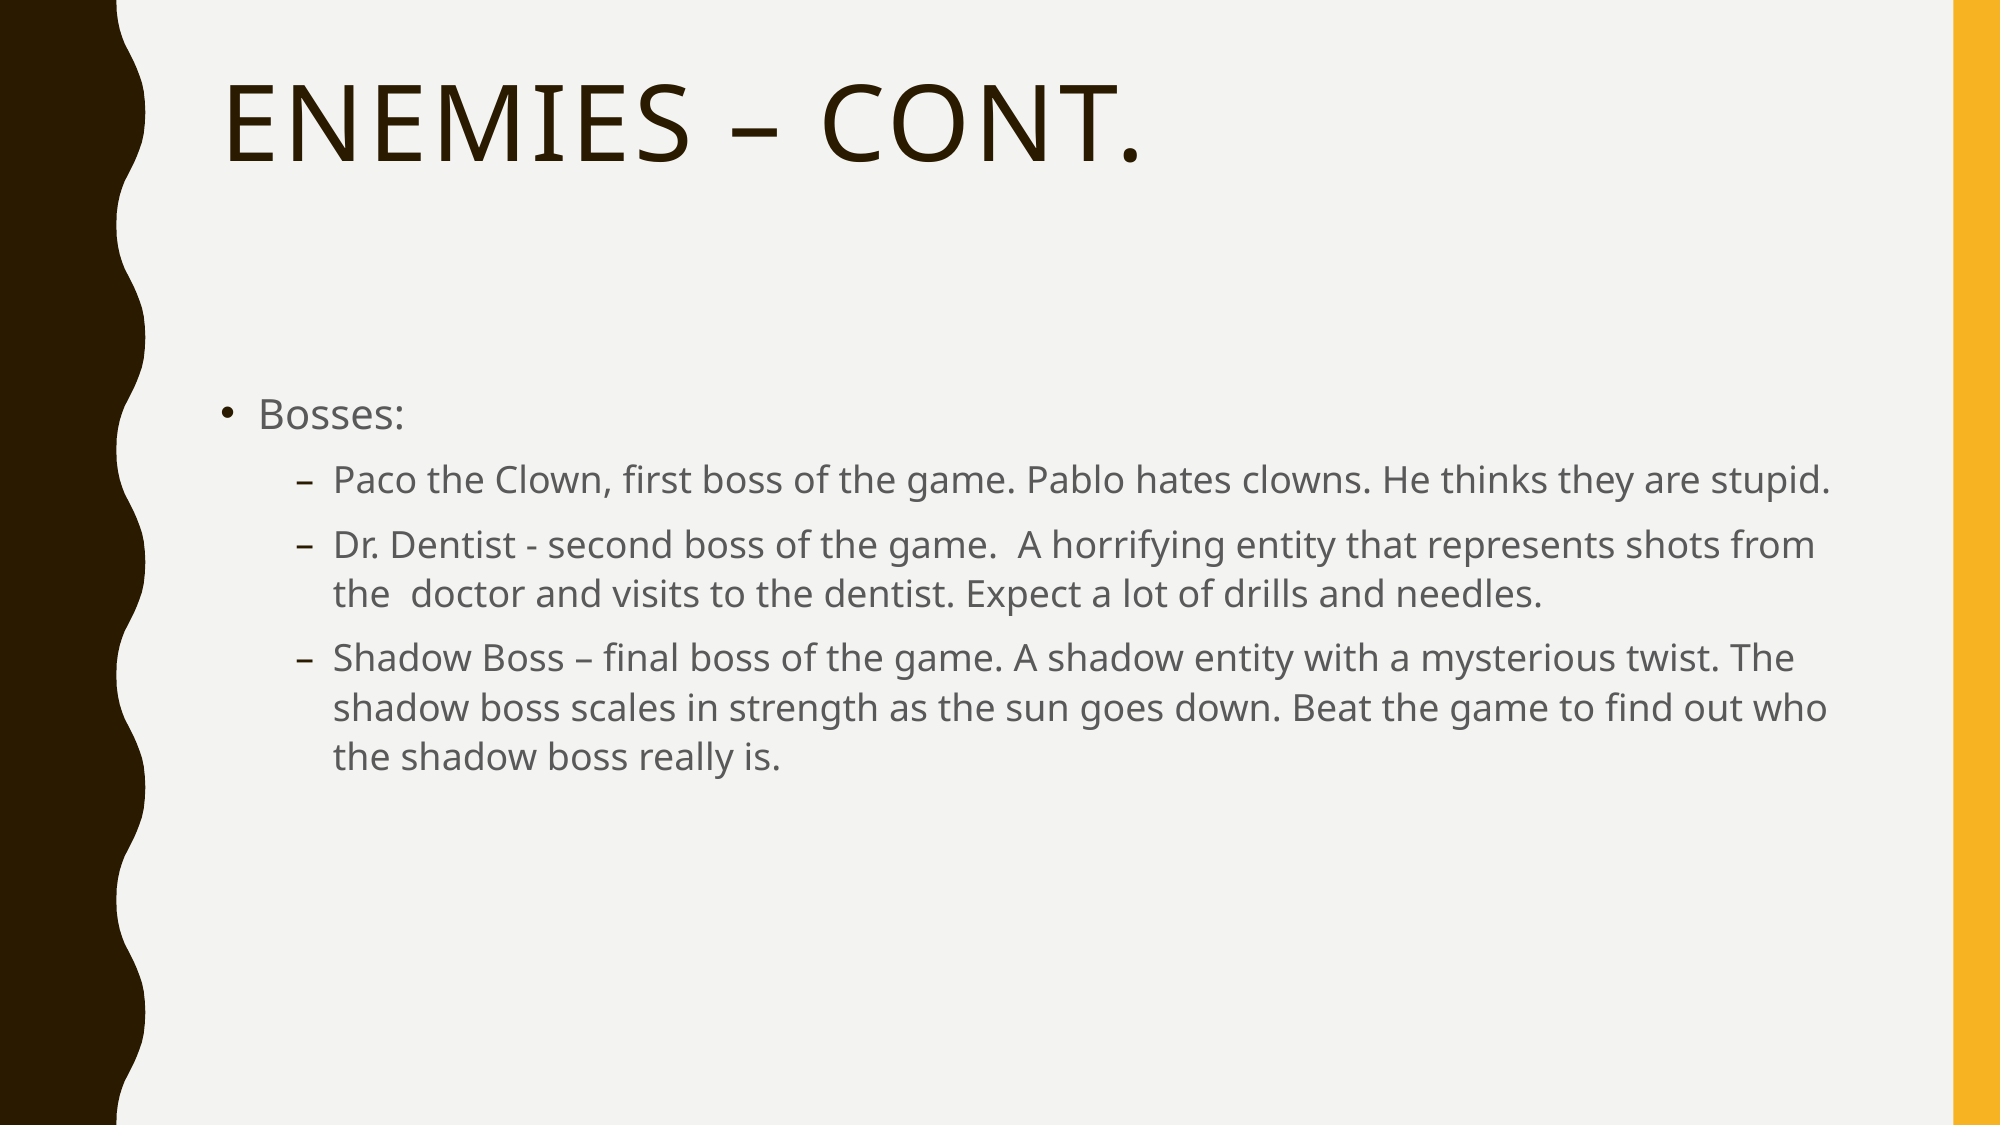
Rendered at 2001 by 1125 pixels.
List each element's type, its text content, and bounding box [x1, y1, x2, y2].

title Enemies – cont. [205, 62, 1875, 308]
list Bosses: Paco the Clown, first boss of the game. Pablo hates clowns. He thinks they are stupid. Dr. Dentist - second boss of the game. A horrifying entity that represents shots from the doctor and visits to the dentist. Expect a lot of drills and needles. Shadow Boss – final boss of the game. A shadow entity with a mysterious twist. The shadow boss scales in strength as the sun goes down. Beat the game to find out who the shadow boss really is. [205, 375, 1875, 965]
